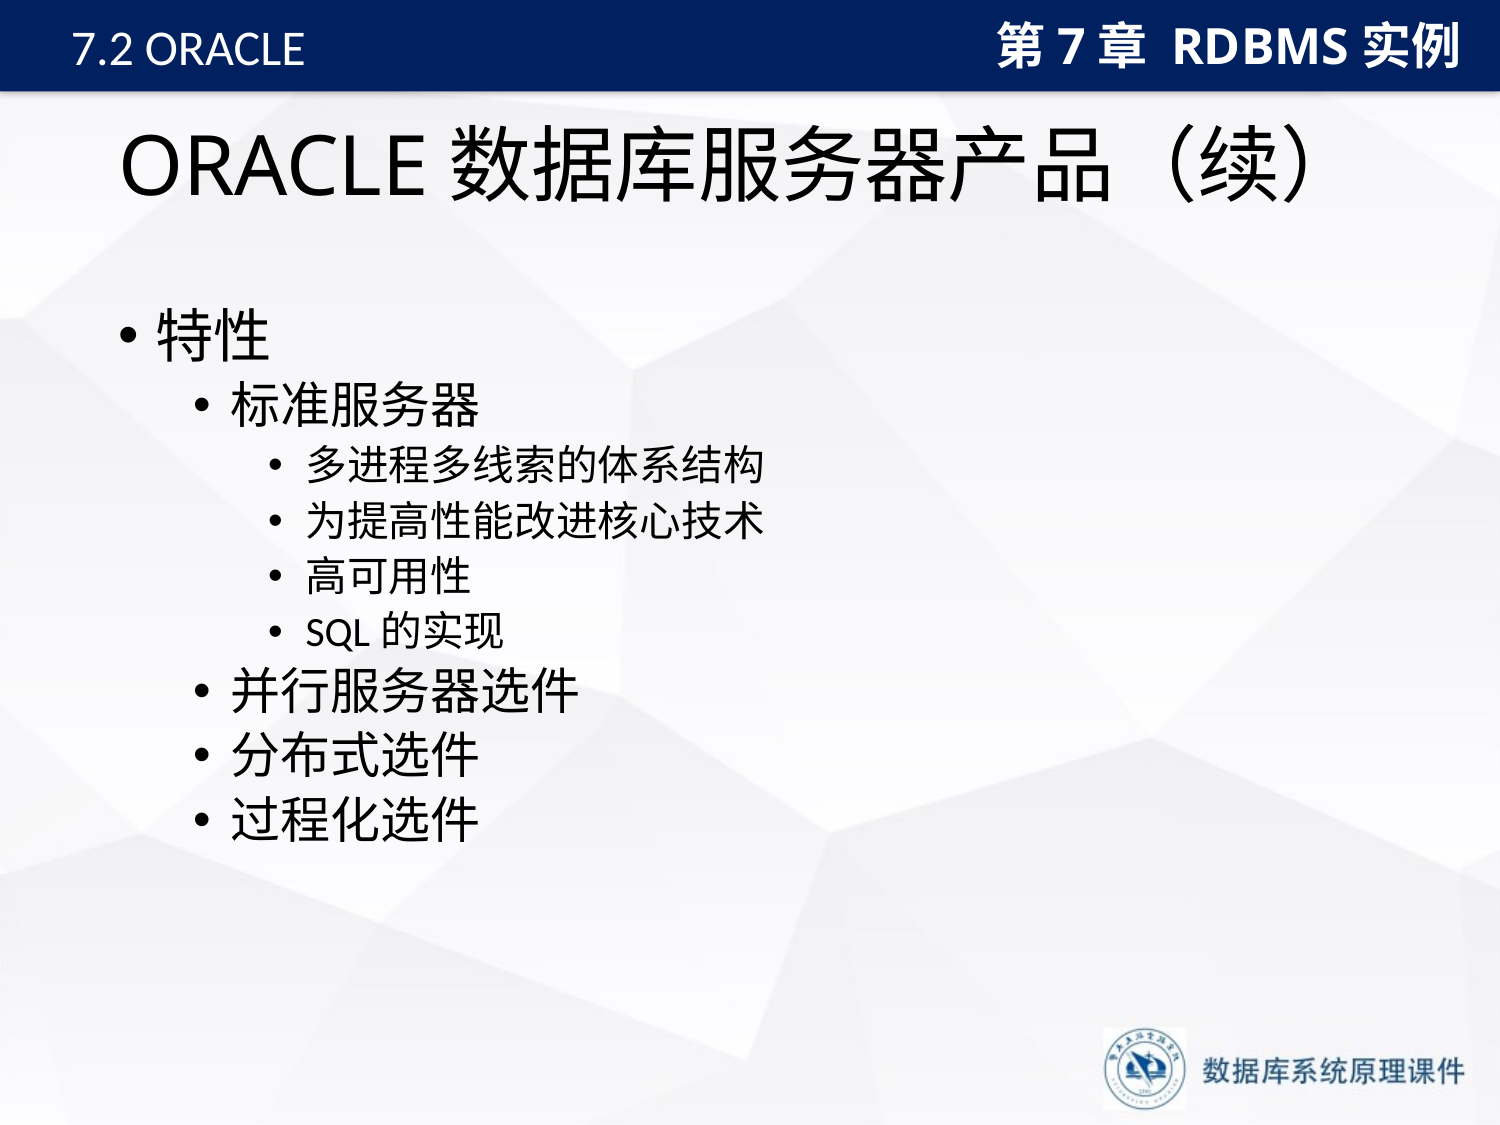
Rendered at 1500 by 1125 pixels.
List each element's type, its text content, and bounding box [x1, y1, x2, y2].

text_box 7.2 ORACLE [56, 8, 322, 83]
list 特性 标准服务器 多进程多线索的体系结构 为提高性能改进核心技术 高可用性 SQL的实现 并行服务器选件 分布式选件 过程化选件 [103, 299, 1397, 1014]
text_box [0, 0, 1500, 92]
text_box 第7章 RDBMS实例 [980, 7, 1477, 82]
picture [0, 92, 1500, 1125]
title ORACLE数据库服务器产品（续） [103, 100, 1397, 278]
